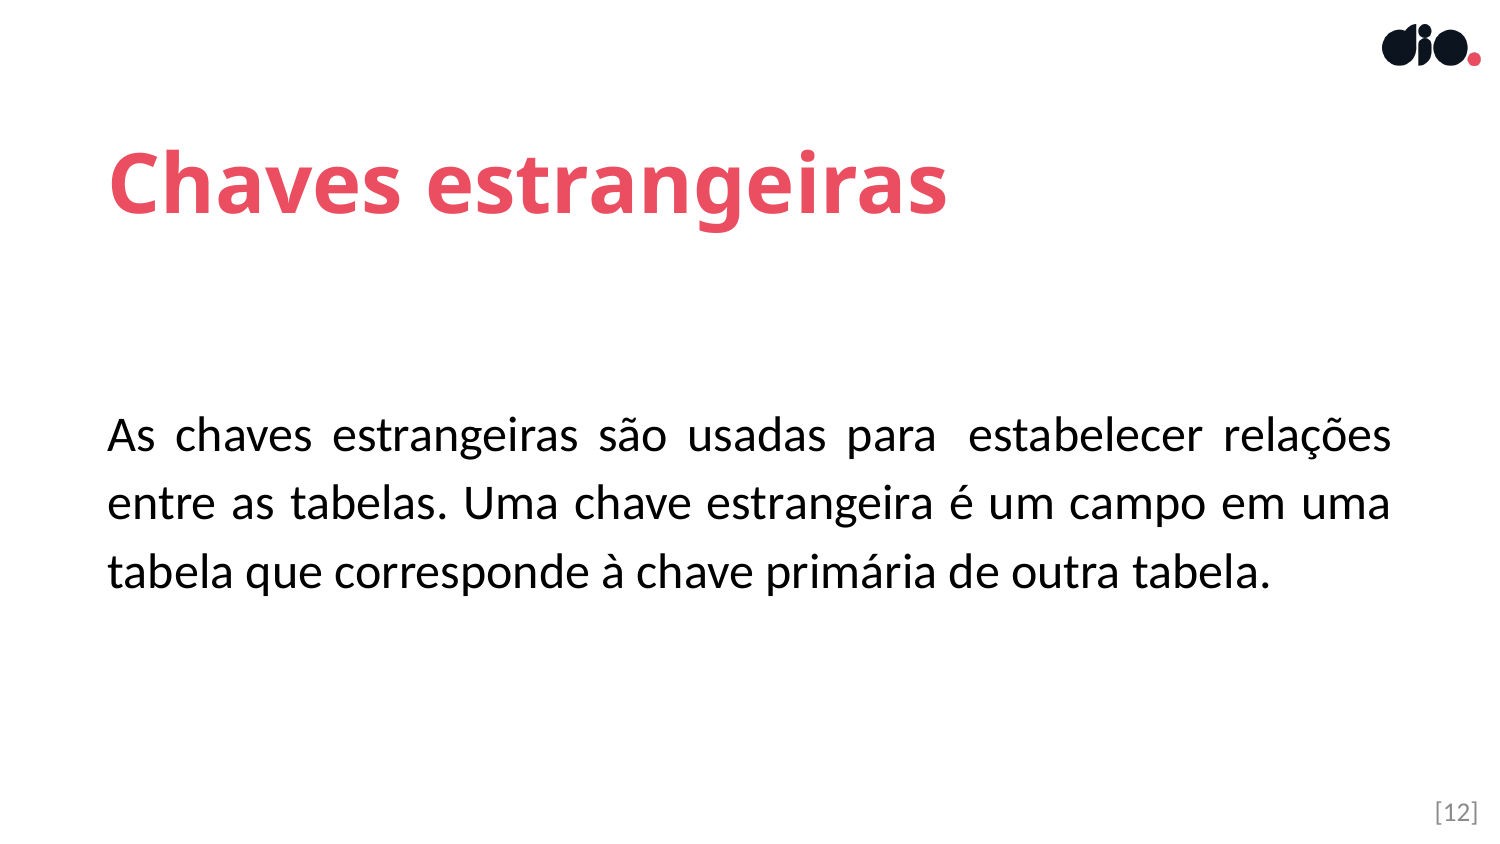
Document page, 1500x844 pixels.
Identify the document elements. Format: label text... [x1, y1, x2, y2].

text_box Chaves estrangeiras [92, 104, 1408, 243]
text_box As chaves estrangeiras são usadas para estabelecer relações entre as tabelas. Uma chave estrangeira é um campo em uma tabela que corresponde à chave primária de outra tabela. [92, 243, 1408, 749]
slide_number [12] [1403, 779, 1494, 844]
picture [1382, 24, 1481, 66]
